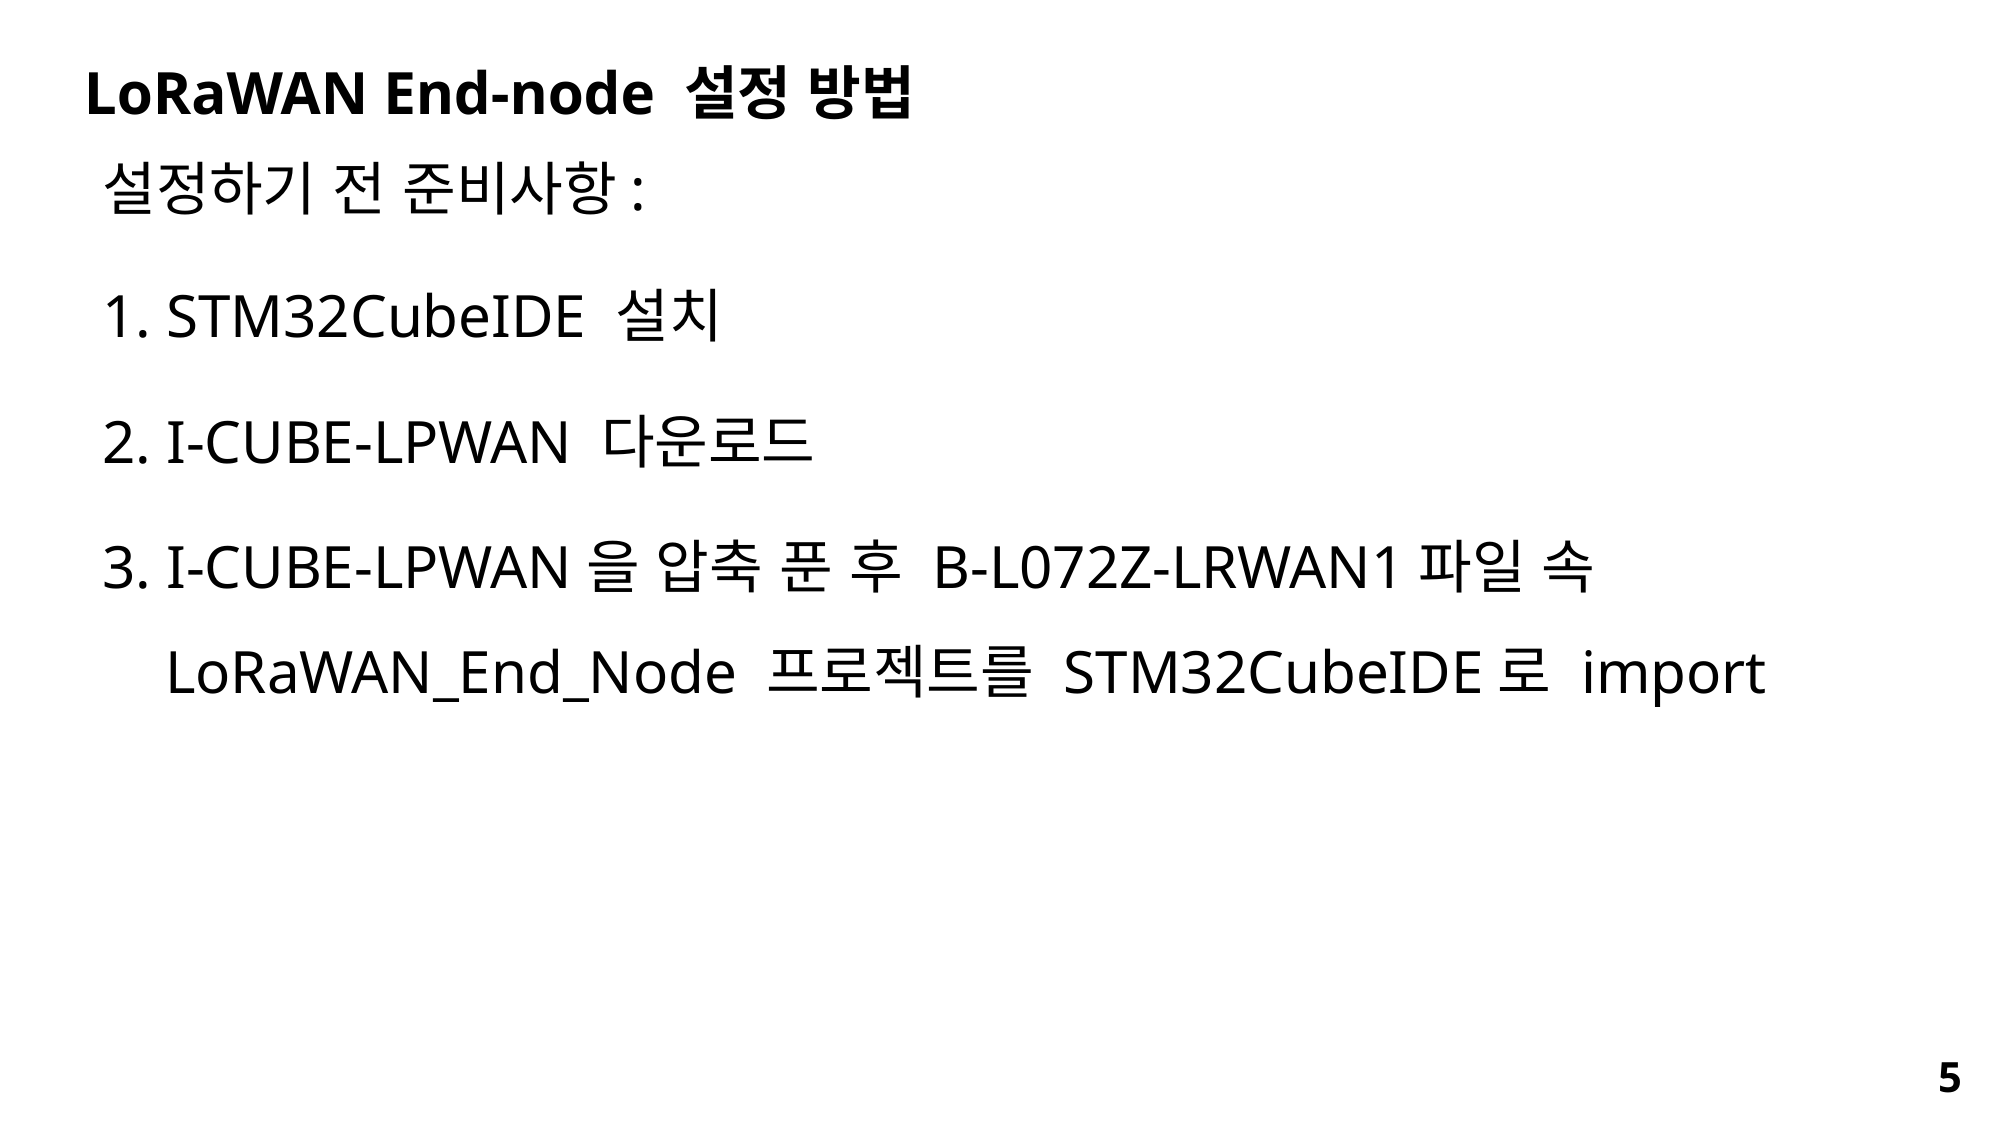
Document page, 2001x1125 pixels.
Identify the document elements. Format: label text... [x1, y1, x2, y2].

slide_number 5 [1527, 1055, 1978, 1103]
title LoRaWAN End-node 설정 방법 [39, 45, 2000, 145]
list 설정하기 전 준비사항: 1. STM32CubeIDE 설치 2. I-CUBE-LPWAN 다운로드 3. I-CUBE-LPWAN을 압축 푼 후 B-L072Z-LRWAN1파일 속 LoRaWAN_End_Node 프로젝트를 STM32CubeIDE로 import [87, 152, 1809, 1046]
